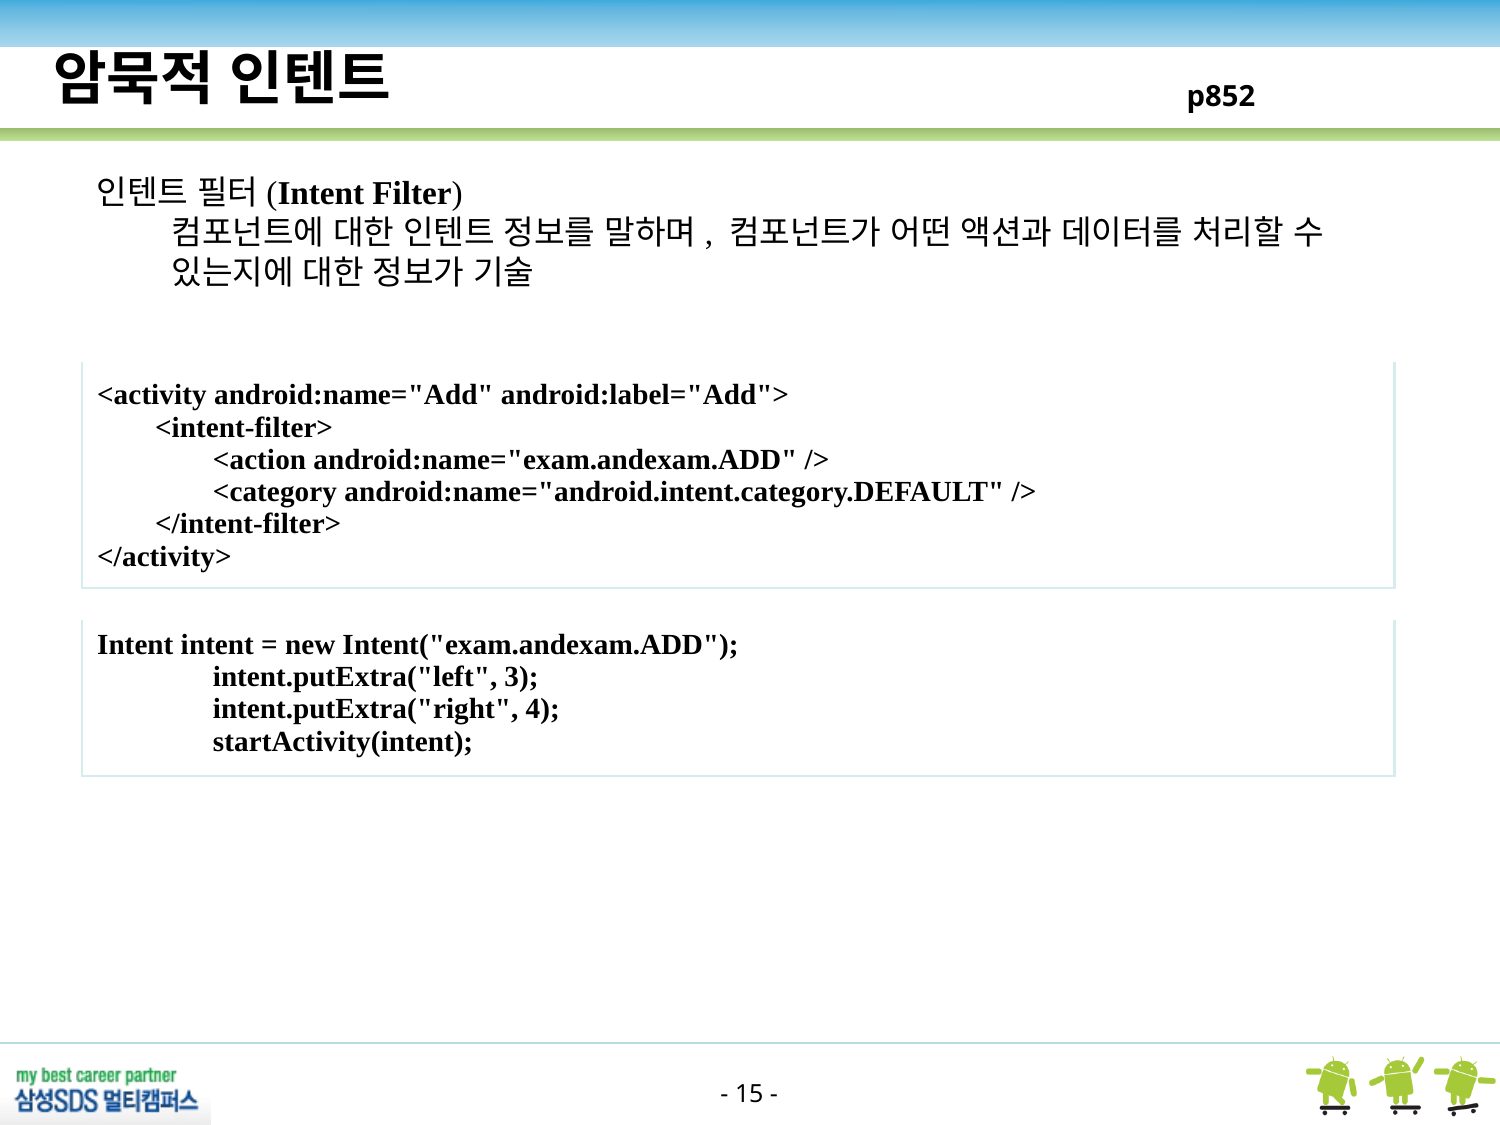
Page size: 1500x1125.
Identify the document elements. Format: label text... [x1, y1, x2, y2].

table_header <activity android:name="Add" android:label="Add"> <intent-filter> <action android:name="exam.andexam.ADD" /> <category android:name="android.intent.category.DEFAULT" /> </intent-filter> </activity> [83, 364, 1393, 587]
text_box 인텐트 필터(Intent Filter) 컴포넌트에 대한 인텐트 정보를 말하며, 컴포넌트가 어떤 액션과 데이터를 처리할 수 있는지에 대한 정보가 기술 [81, 163, 1407, 299]
picture [0, 0, 1500, 47]
table_header Intent intent = new Intent("exam.andexam.ADD"); intent.putExtra("left", 3); intent.putExtra("right", 4); startActivity(intent); [83, 622, 1393, 775]
slide_number - 15 - [574, 1070, 925, 1125]
text_box p852 [1171, 70, 1500, 120]
text_box 암묵적 인텐트 [53, 42, 971, 111]
picture [1300, 1048, 1500, 1125]
picture [0, 1060, 211, 1125]
